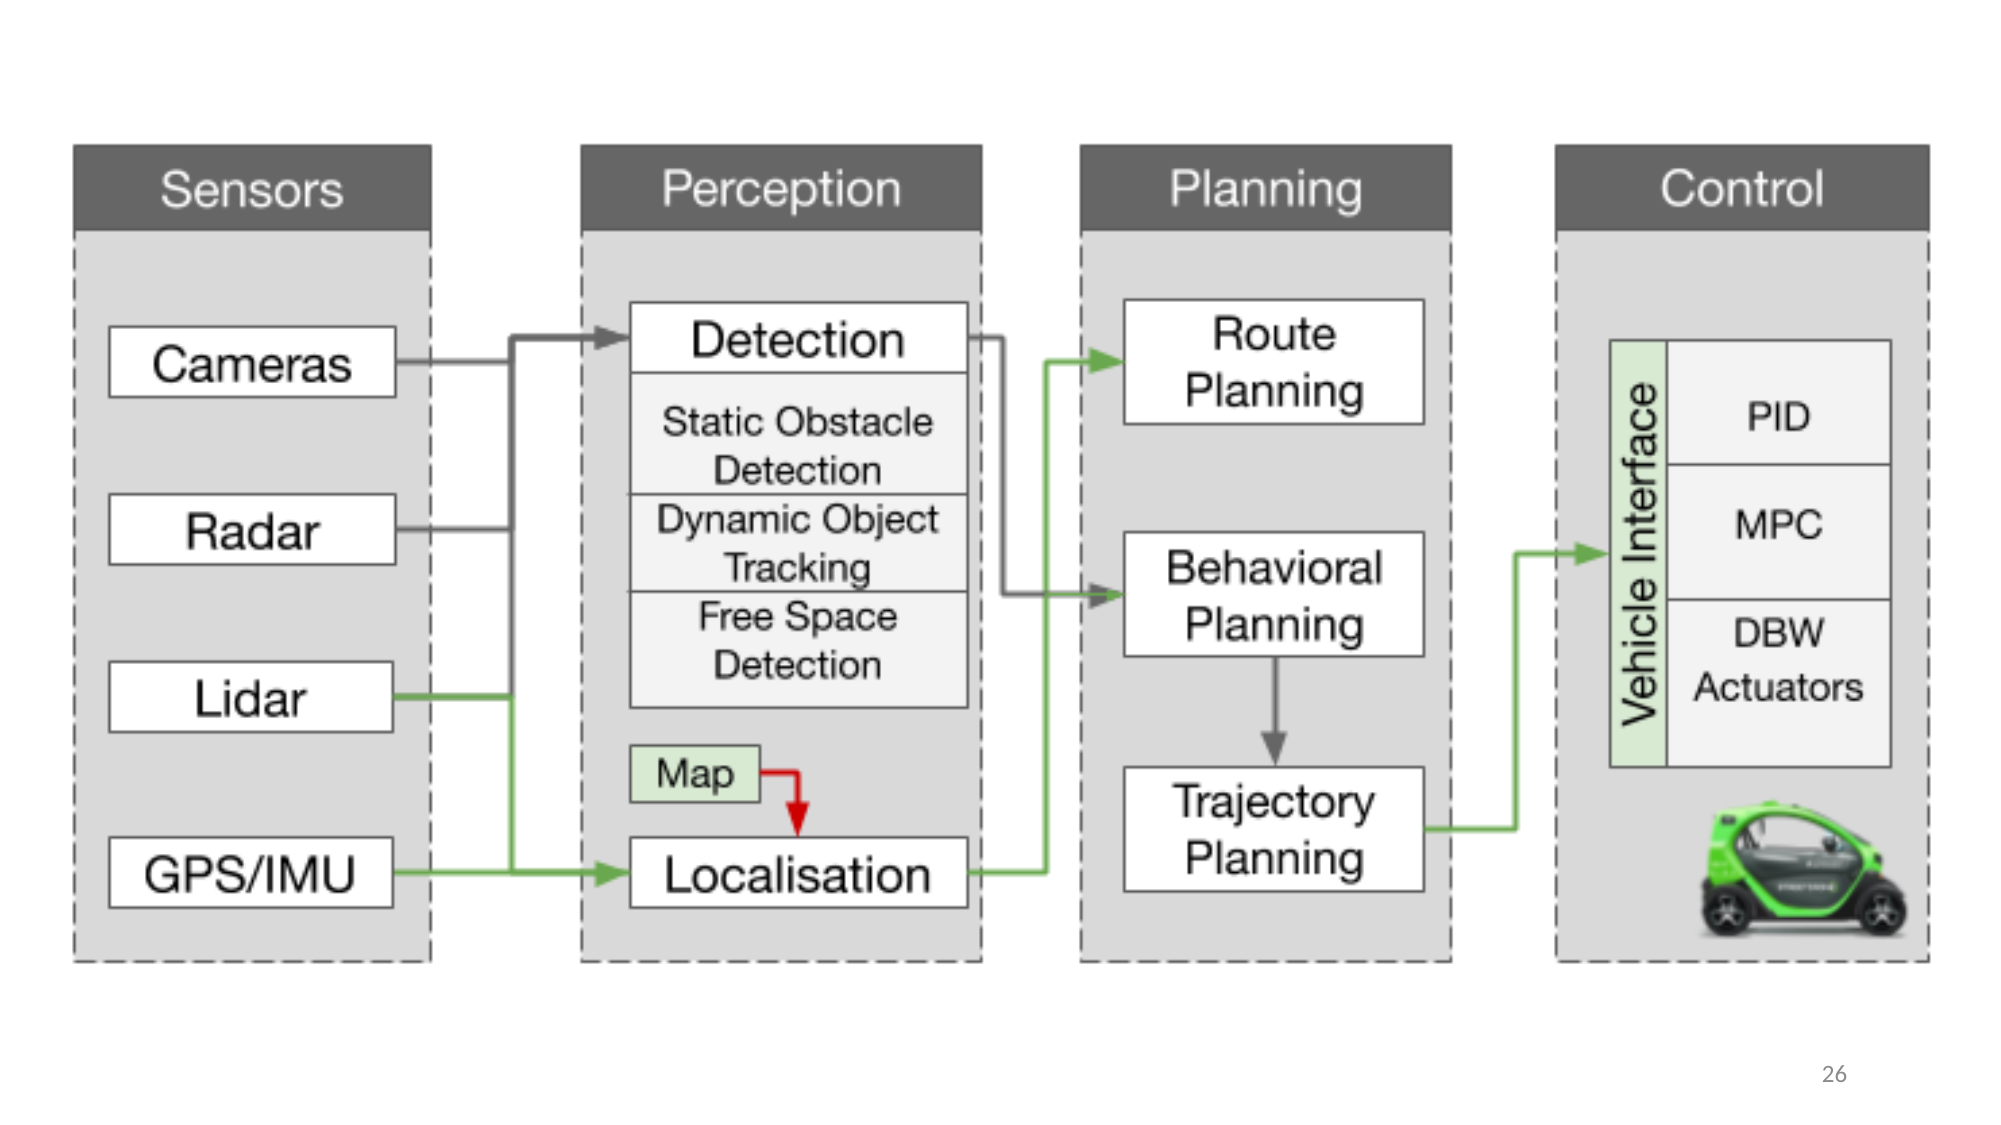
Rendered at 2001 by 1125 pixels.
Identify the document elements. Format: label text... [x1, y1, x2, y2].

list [36, 79, 1964, 997]
slide_number 26 [1412, 1042, 1863, 1103]
